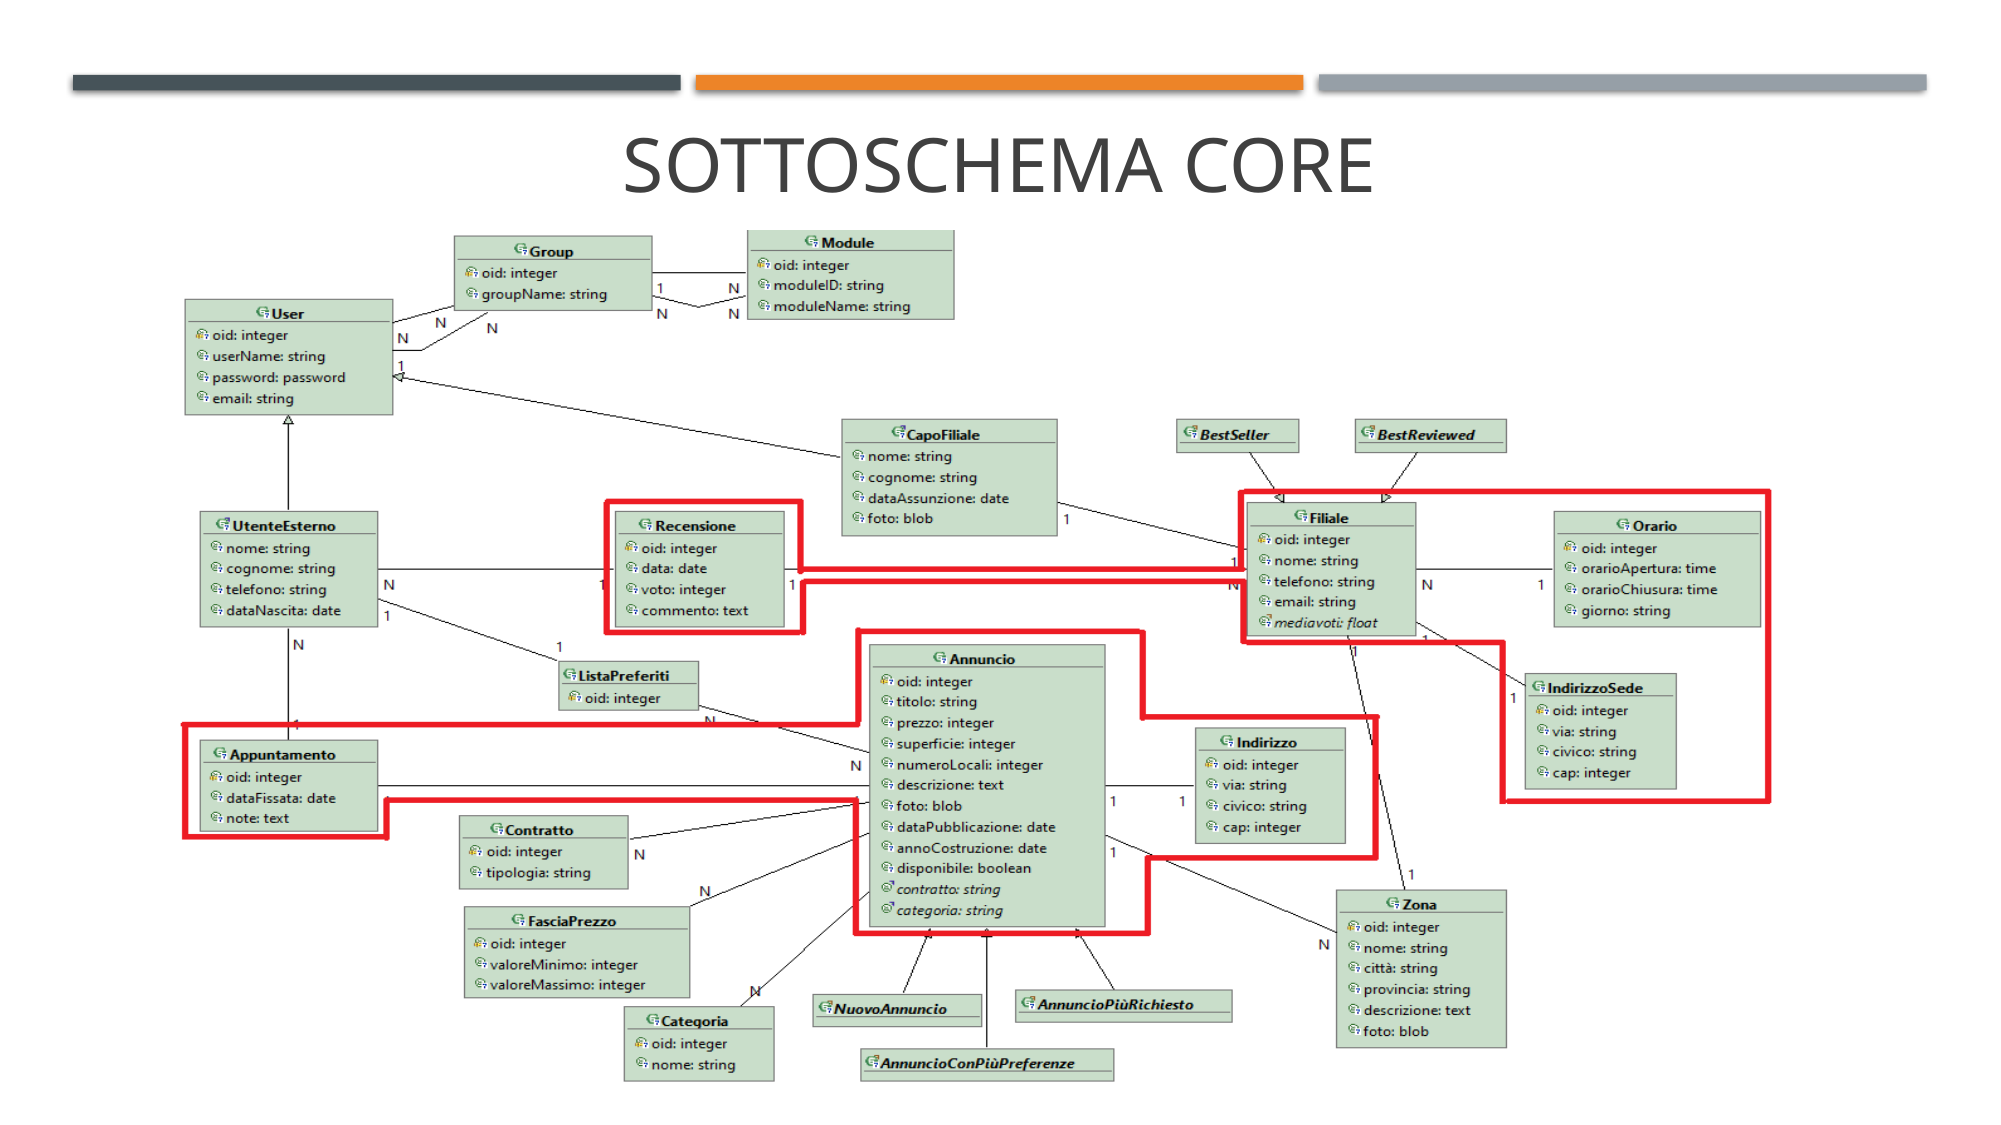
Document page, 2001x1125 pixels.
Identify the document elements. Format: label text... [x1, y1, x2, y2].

picture [122, 229, 1892, 1085]
title Sottoschema core [95, 92, 1905, 215]
